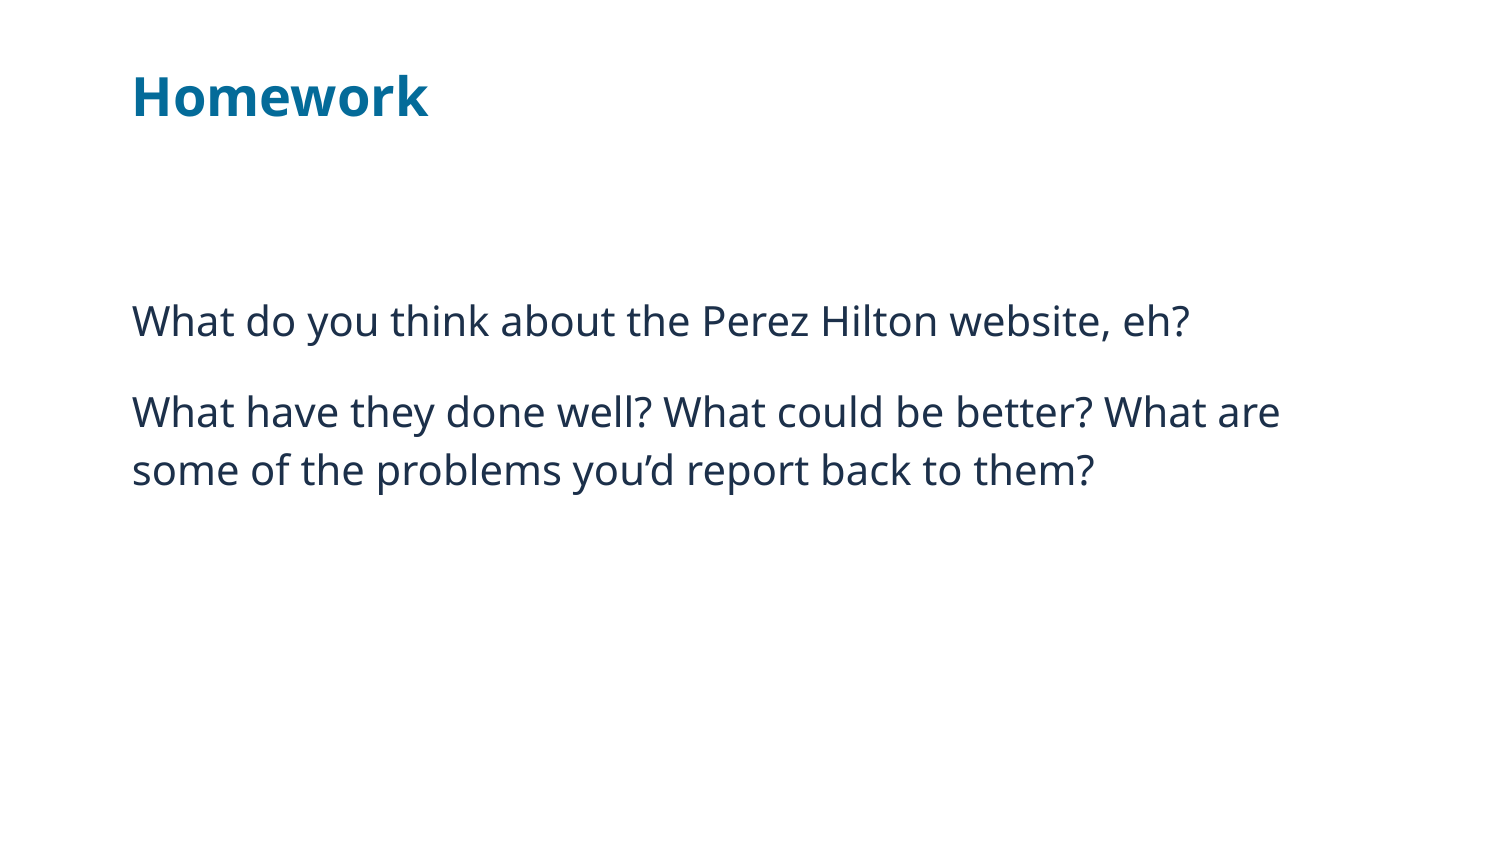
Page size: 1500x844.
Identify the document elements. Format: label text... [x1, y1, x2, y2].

title Homework [116, 47, 1329, 186]
list What do you think about the Perez Hilton website, eh? What have they done well? What could be better? What are some of the problems you’d report back to them? [116, 272, 1397, 834]
